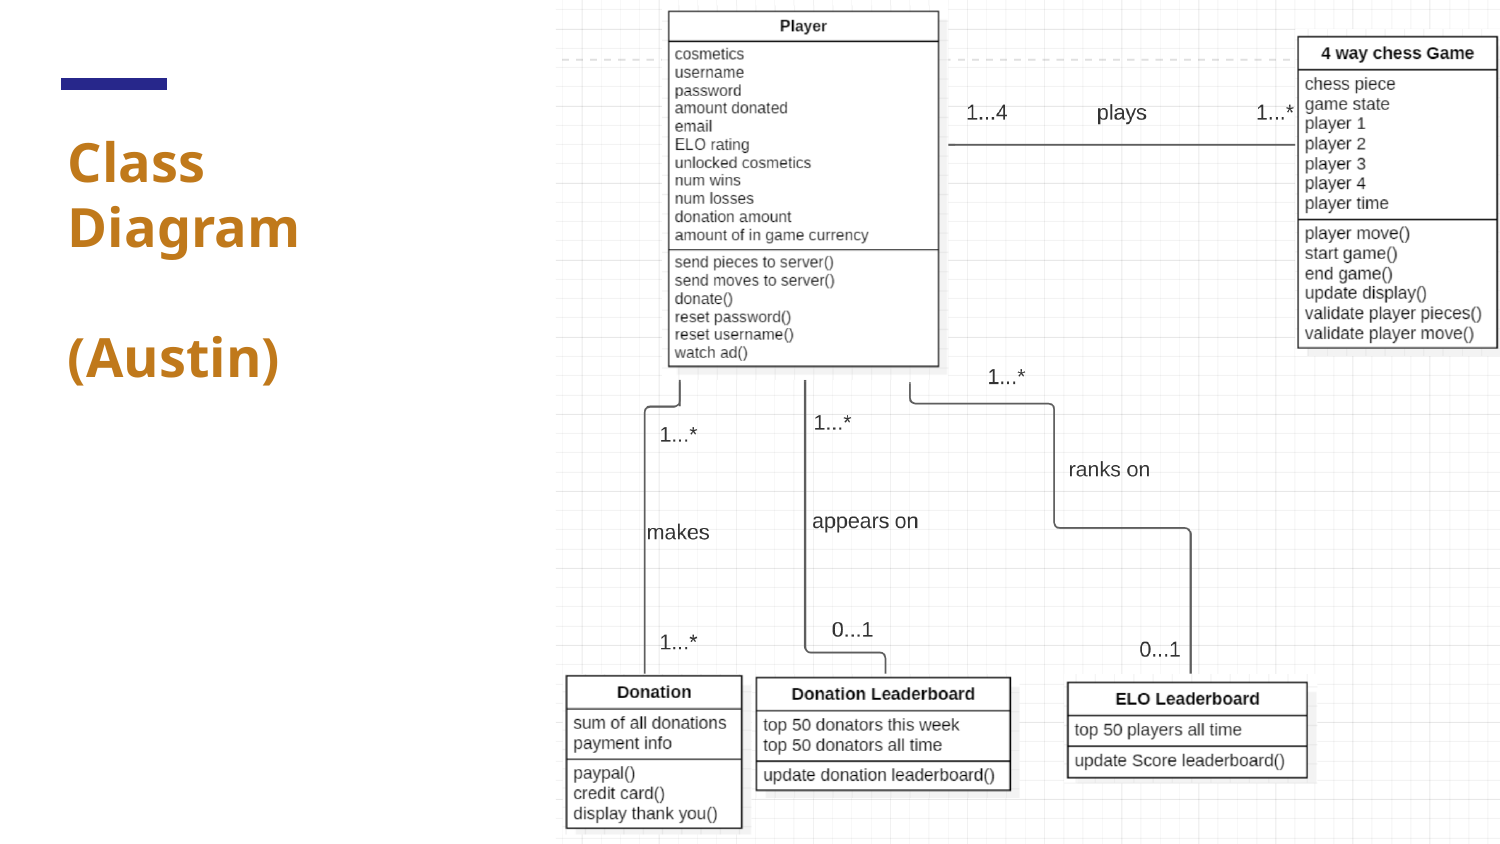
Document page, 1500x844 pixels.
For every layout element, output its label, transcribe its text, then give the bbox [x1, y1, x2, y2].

picture [555, 0, 1500, 844]
title Class Diagram (Austin) [52, 113, 405, 631]
